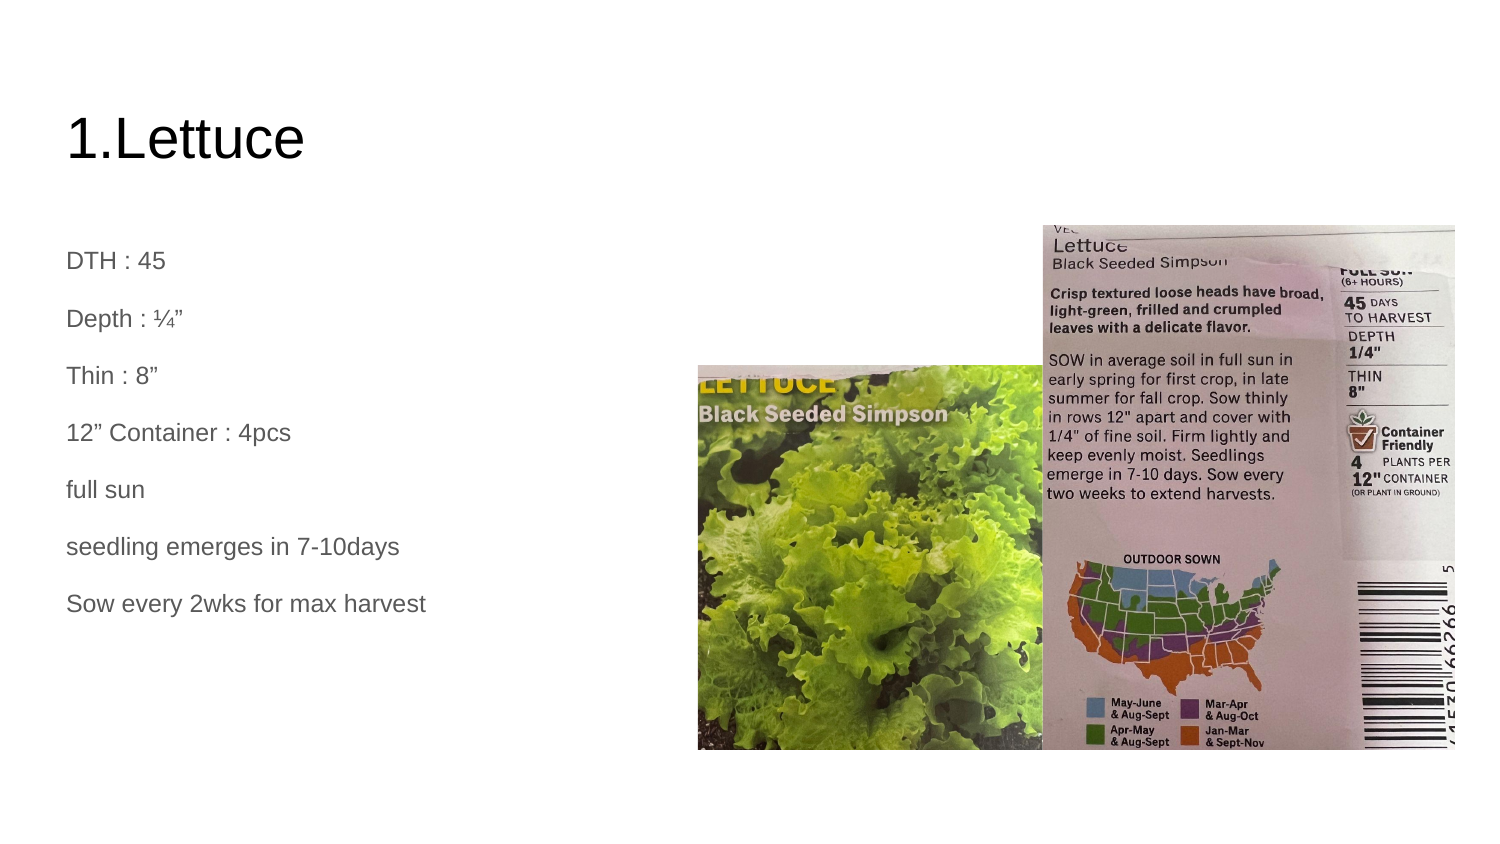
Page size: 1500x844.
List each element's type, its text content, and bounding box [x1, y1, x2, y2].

picture [697, 224, 1456, 750]
list DTH : 45 Depth : ¼” Thin : 8” 12” Container : 4pcs full sun seedling emerges in 7-10days Sow every 2wks for max harvest [51, 227, 671, 750]
title 1.Lettuce [51, 91, 512, 216]
